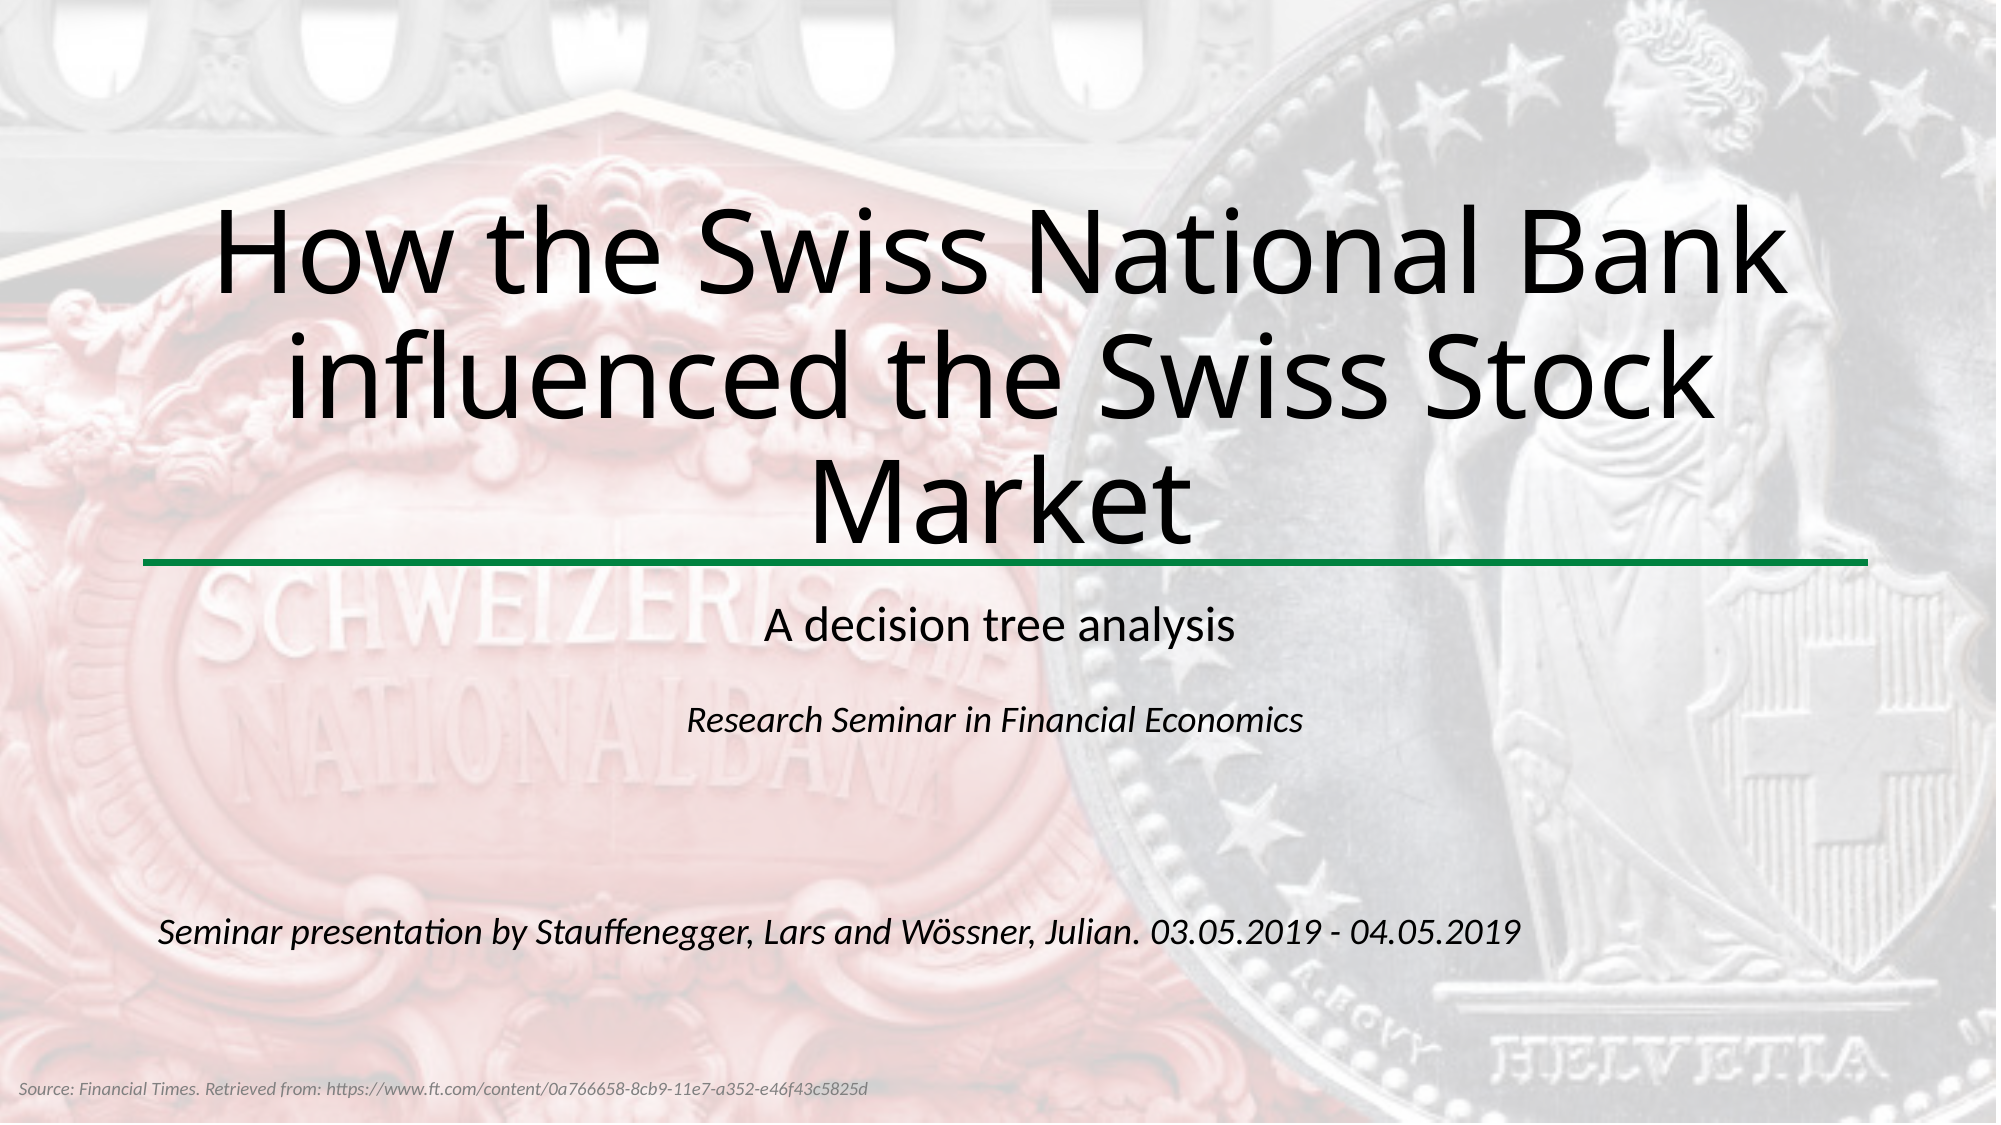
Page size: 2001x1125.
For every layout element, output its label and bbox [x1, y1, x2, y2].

picture [0, 0, 1996, 1123]
text_box [1996, 1068, 2000, 1107]
